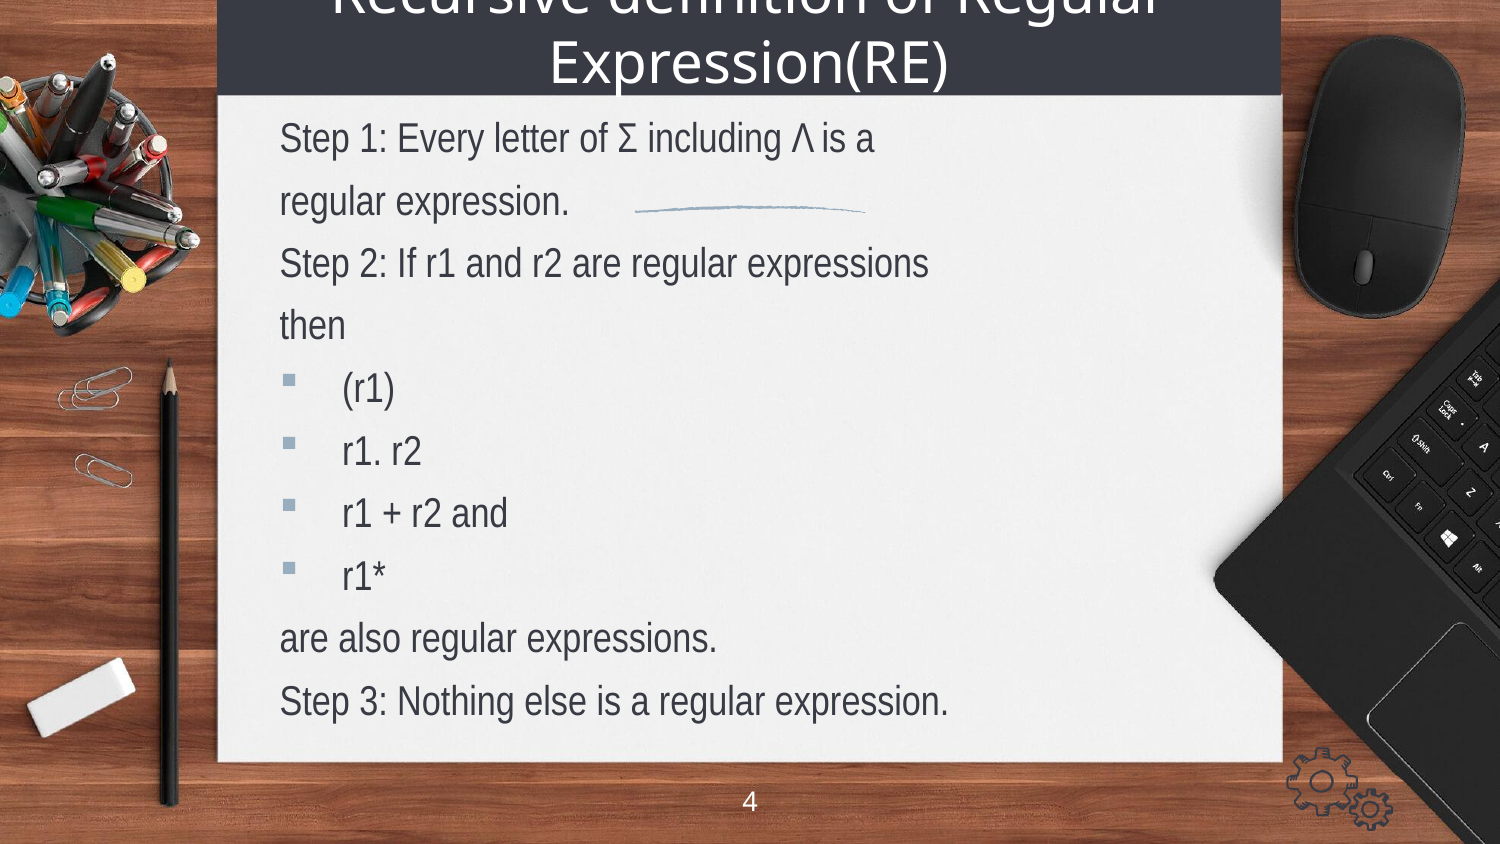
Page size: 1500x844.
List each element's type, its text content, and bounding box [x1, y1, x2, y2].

title Recursive definition of Regular Expression(RE) [217, 0, 1281, 96]
slide_number 4 [705, 762, 795, 844]
text_box [1286, 747, 1394, 831]
picture [0, 0, 1500, 844]
list Step 1: Every letter of Σ including Λ is a regular expression. Step 2: If r1 and r2 are regular expressions then (r1) r1. r2 r1 + r2 and r1* are also regular expressions. Step 3: Nothing else is a regular expression. [267, 110, 1233, 732]
